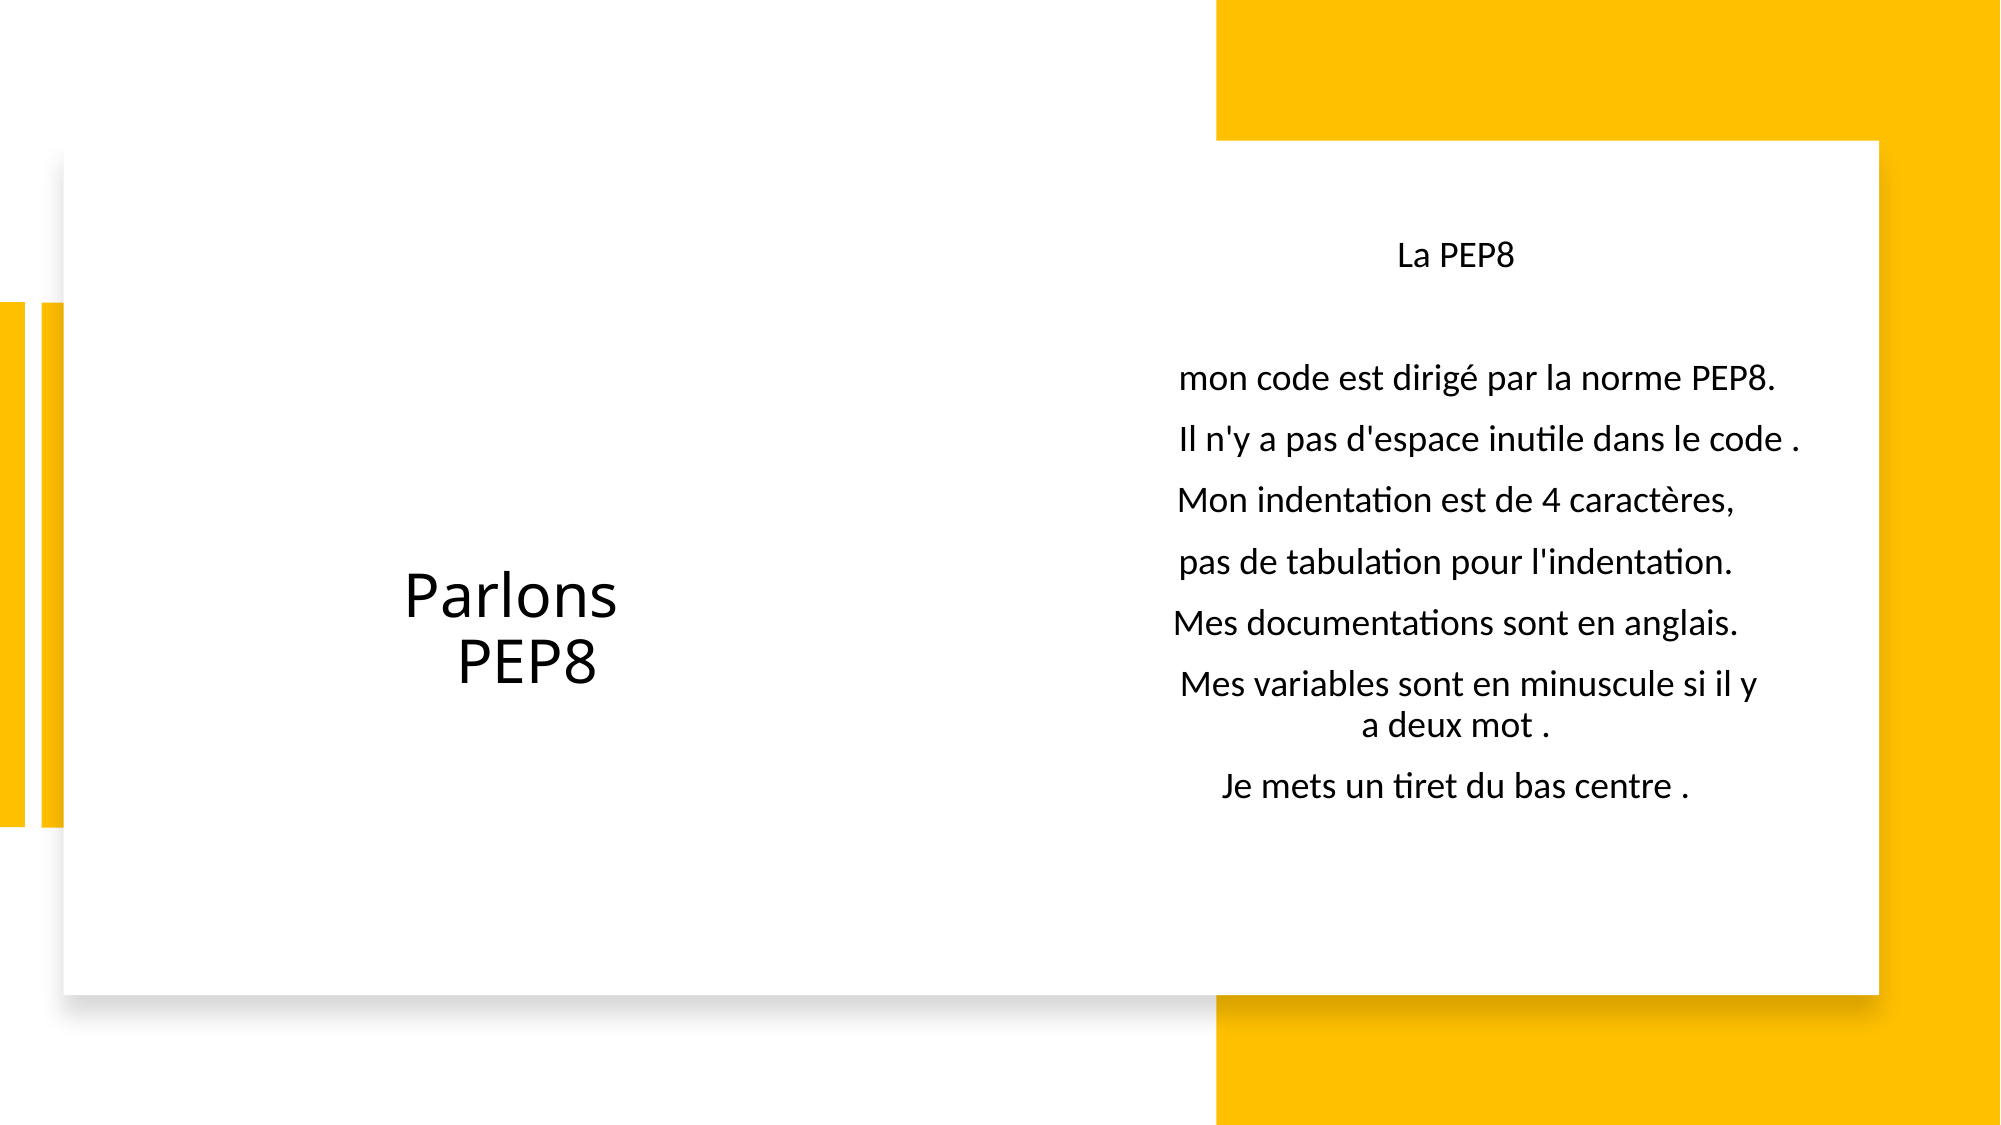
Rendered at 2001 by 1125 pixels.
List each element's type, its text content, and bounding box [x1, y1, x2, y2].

text_box [0, 0, 1215, 1125]
title Parlons PEP8 [222, 294, 816, 908]
text_box [41, 302, 53, 829]
text_box [1215, 0, 2000, 1125]
text_box [0, 301, 26, 828]
text_box La PEP8 mon code est dirigé par la norme PEP8. Il n'y a pas d'espace inutile dans le code . Mon indentation est de 4 caractères, pas de tabulation pour l'indentation. Mes documentations sont en anglais. Mes variables sont en minuscule si il y a deux mot . Je mets un tiret du bas centre . [1067, 227, 1846, 860]
text_box [63, 140, 1880, 996]
